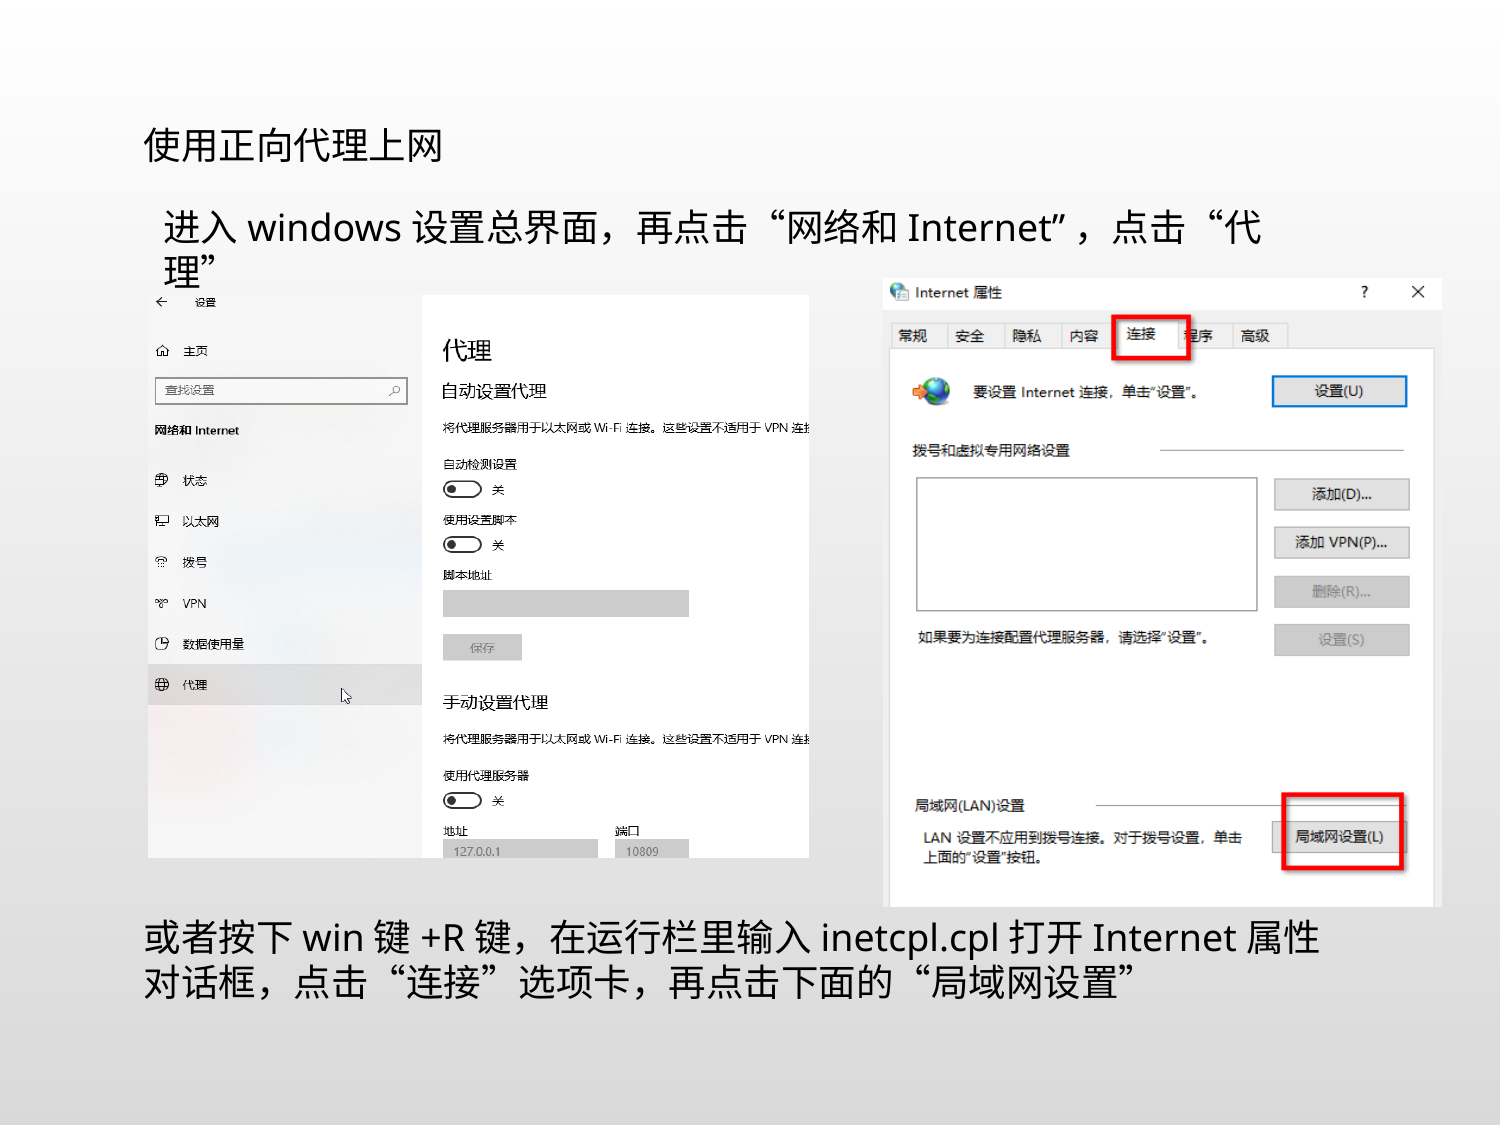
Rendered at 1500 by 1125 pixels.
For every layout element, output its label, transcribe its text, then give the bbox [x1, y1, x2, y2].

text_box 使用正向代理上网 [128, 114, 921, 175]
text_box 进入windows设置总界面，再点击“网络和Internet”，点击“代理” [148, 196, 1294, 302]
text_box 或者按下win键+R键，在运行栏里输入inetcpl.cpl打开Internet属性对话框，点击“连接”选项卡，再点击下面的“局域网设置” [128, 906, 1344, 1012]
picture [148, 295, 809, 858]
picture [883, 278, 1442, 907]
